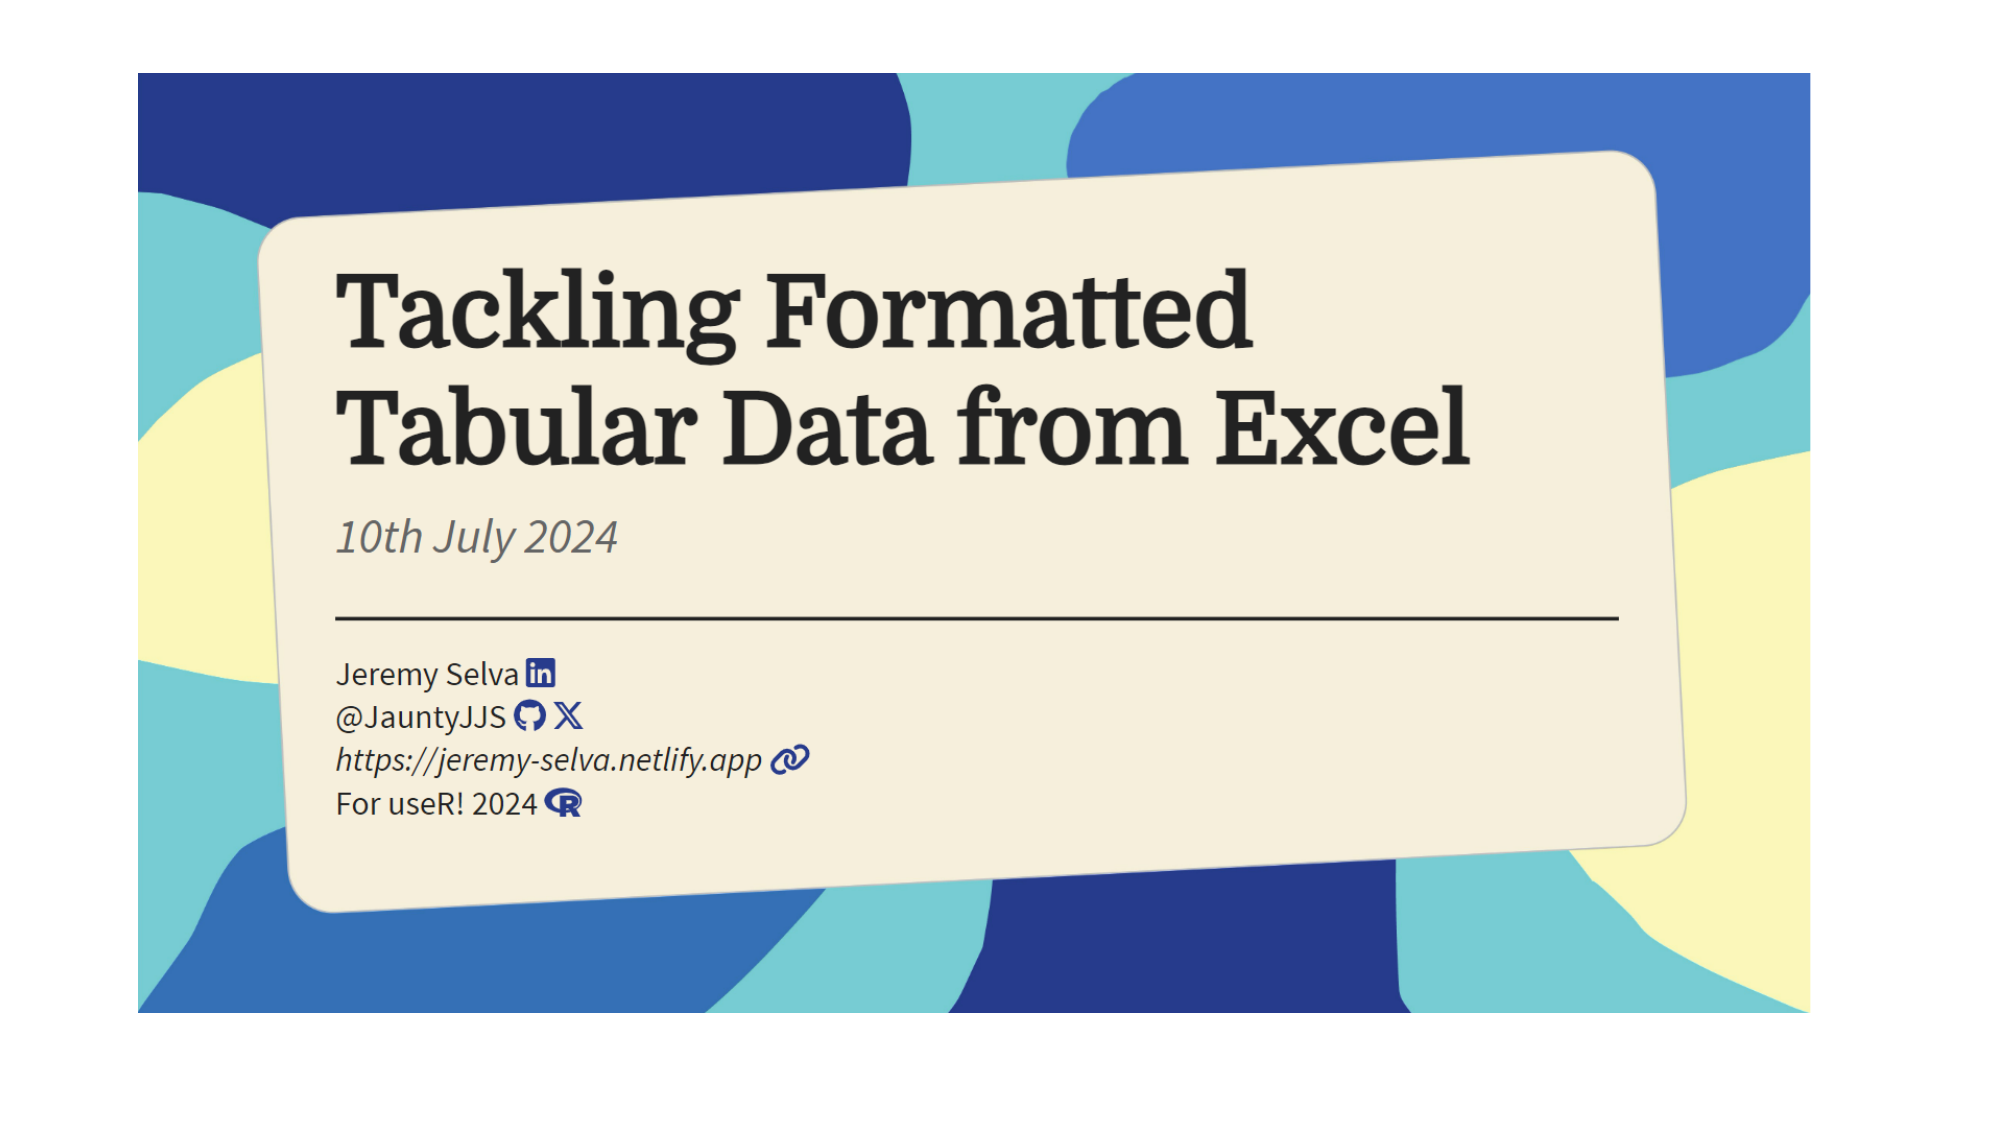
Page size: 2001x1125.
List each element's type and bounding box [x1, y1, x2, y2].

picture [137, 73, 1811, 1013]
